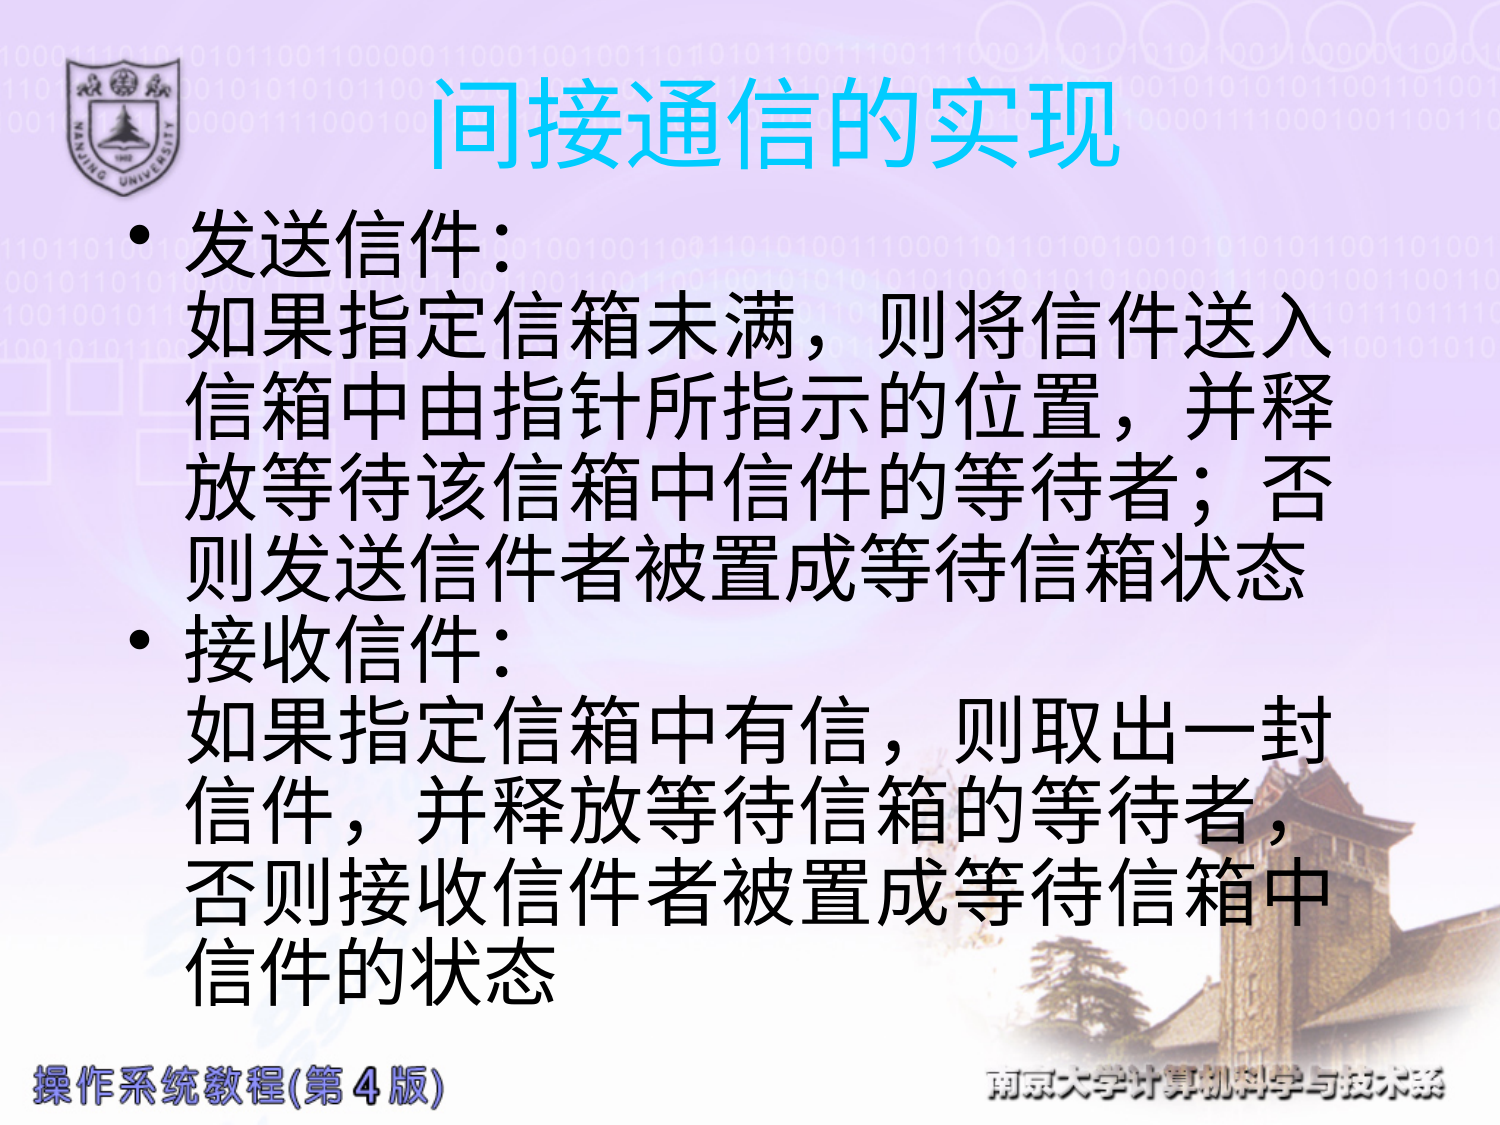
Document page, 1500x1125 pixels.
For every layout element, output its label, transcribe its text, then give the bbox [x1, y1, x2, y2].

picture [0, 0, 1500, 1125]
title 间接通信的实现 [112, 99, 1438, 263]
list 发送信件： 如果指定信箱未满，则将信件送入信箱中由指针所指示的位置，并释放等待该信箱中信件的等待者；否则发送信件者被置成等待信箱状态 接收信件： 如果指定信箱中有信，则取出一封信件，并释放等待信箱的等待者，否则接收信件者被置成等待信箱中信件的状态 [112, 200, 1350, 1050]
